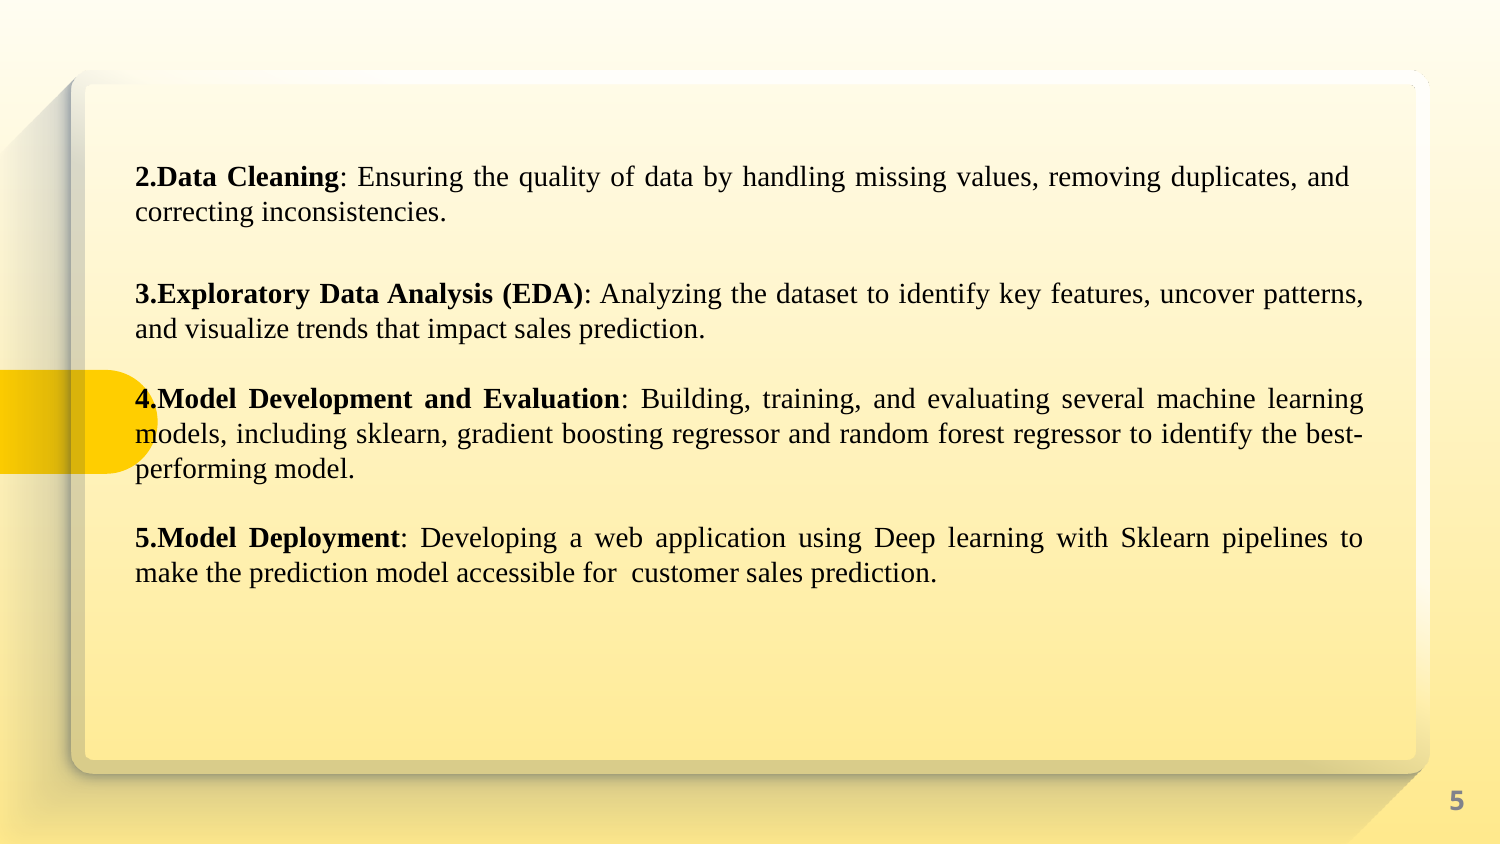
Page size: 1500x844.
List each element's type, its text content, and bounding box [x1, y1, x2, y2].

picture [0, 0, 1500, 844]
text_box 3.Exploratory Data Analysis (EDA): Analyzing the dataset to identify key features, uncover patterns, and visualize trends that impact sales prediction. 4.Model Development and Evaluation: Building, training, and evaluating several machine learning models, including sklearn, gradient boosting regressor and random forest regressor to identify the best-performing model. 5.Model Deployment: Developing a web application using Deep learning with Sklearn pipelines to make the prediction model accessible for customer sales prediction. [120, 266, 1380, 597]
slide_number 5 [1414, 759, 1500, 844]
text_box 2.Data Cleaning: Ensuring the quality of data by handling missing values, removing duplicates, and correcting inconsistencies. [120, 149, 1366, 235]
